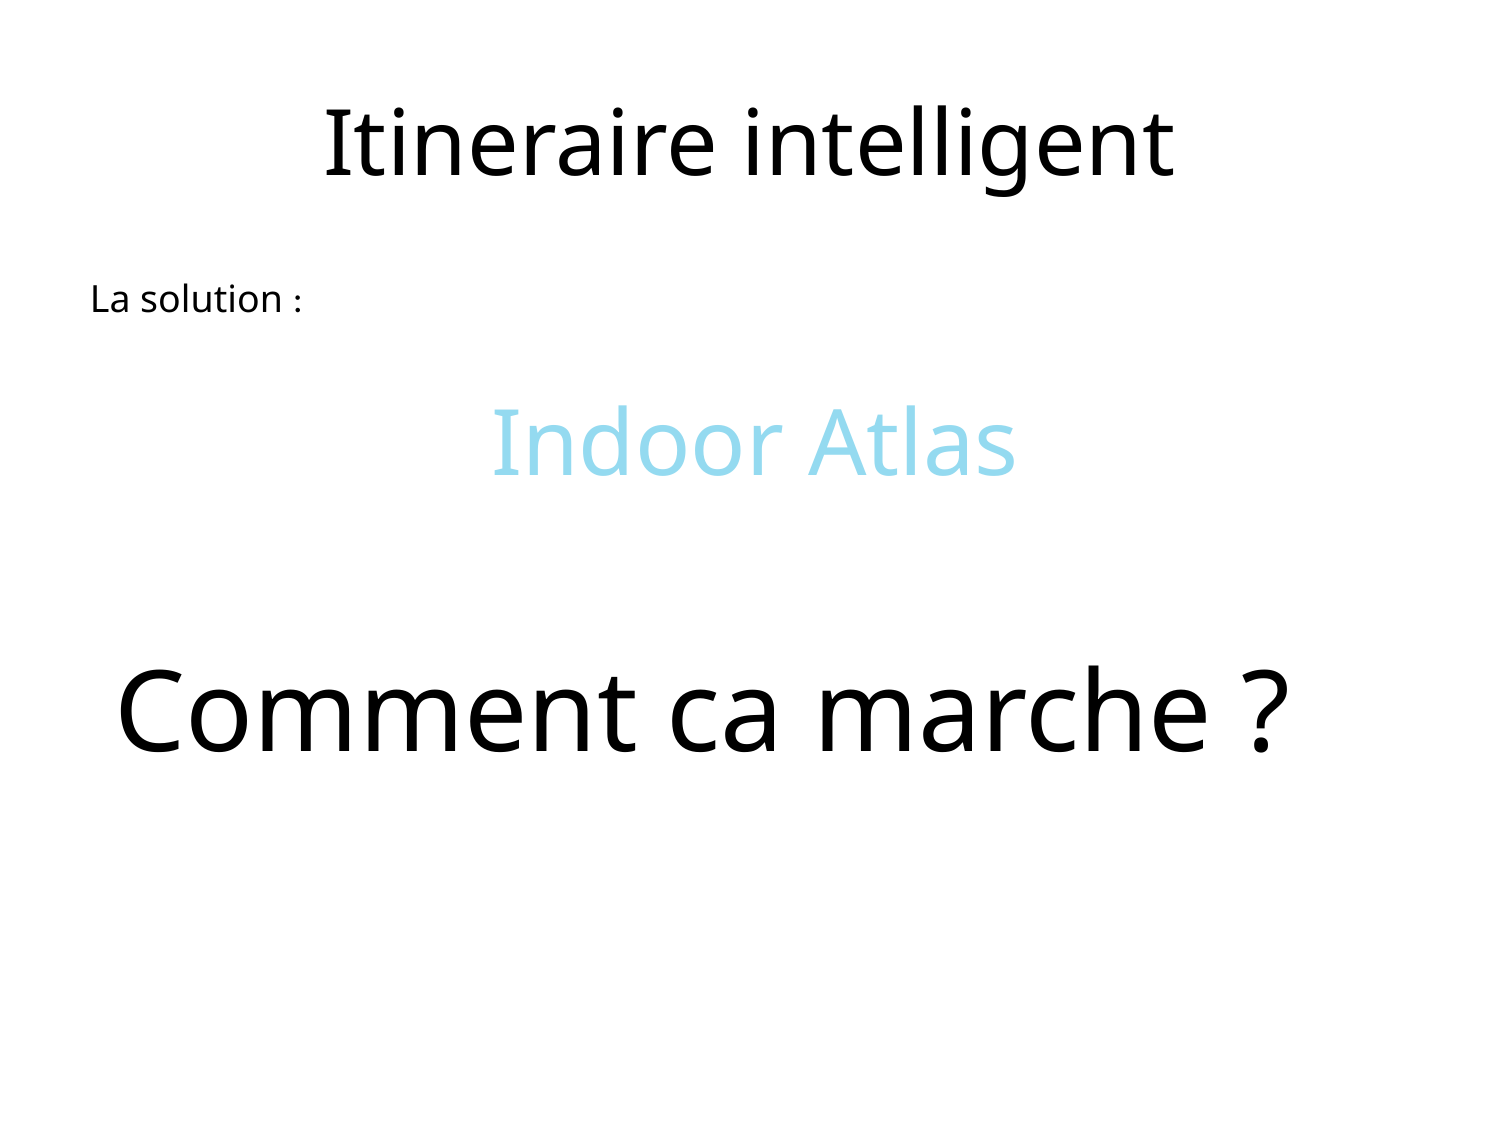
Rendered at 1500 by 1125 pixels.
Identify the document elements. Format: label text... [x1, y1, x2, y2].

text_box Comment ca marche ? [100, 631, 1451, 782]
text_box Indoor Atlas [80, 344, 1431, 533]
text_box Itineraire intelligent [74, 45, 1425, 233]
text_box La solution : [74, 267, 857, 327]
